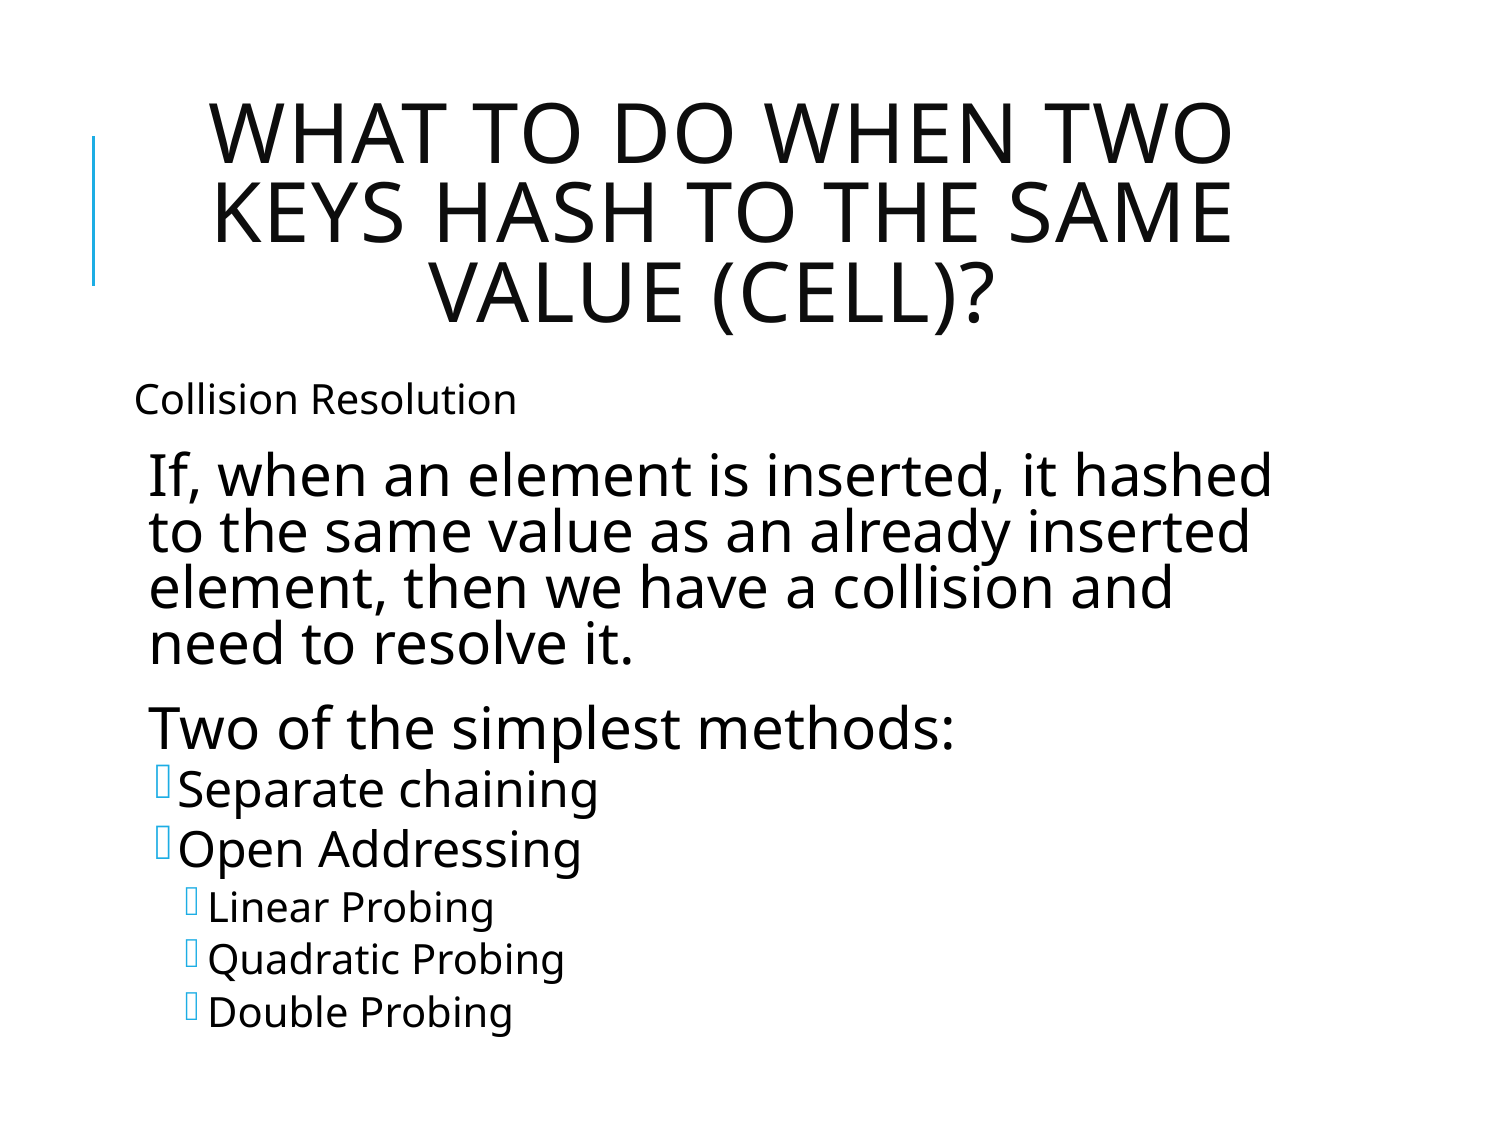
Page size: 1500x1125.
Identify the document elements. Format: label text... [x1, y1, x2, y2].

list Collision Resolution If, when an element is inserted, it hashed to the same value as an already inserted element, then we have a collision and need to resolve it. Two of the simplest methods: Separate chaining Open Addressing Linear Probing Quadratic Probing Double Probing [126, 375, 1322, 1035]
title What to do when two keys hash to the same value (cell)? [126, 96, 1322, 342]
